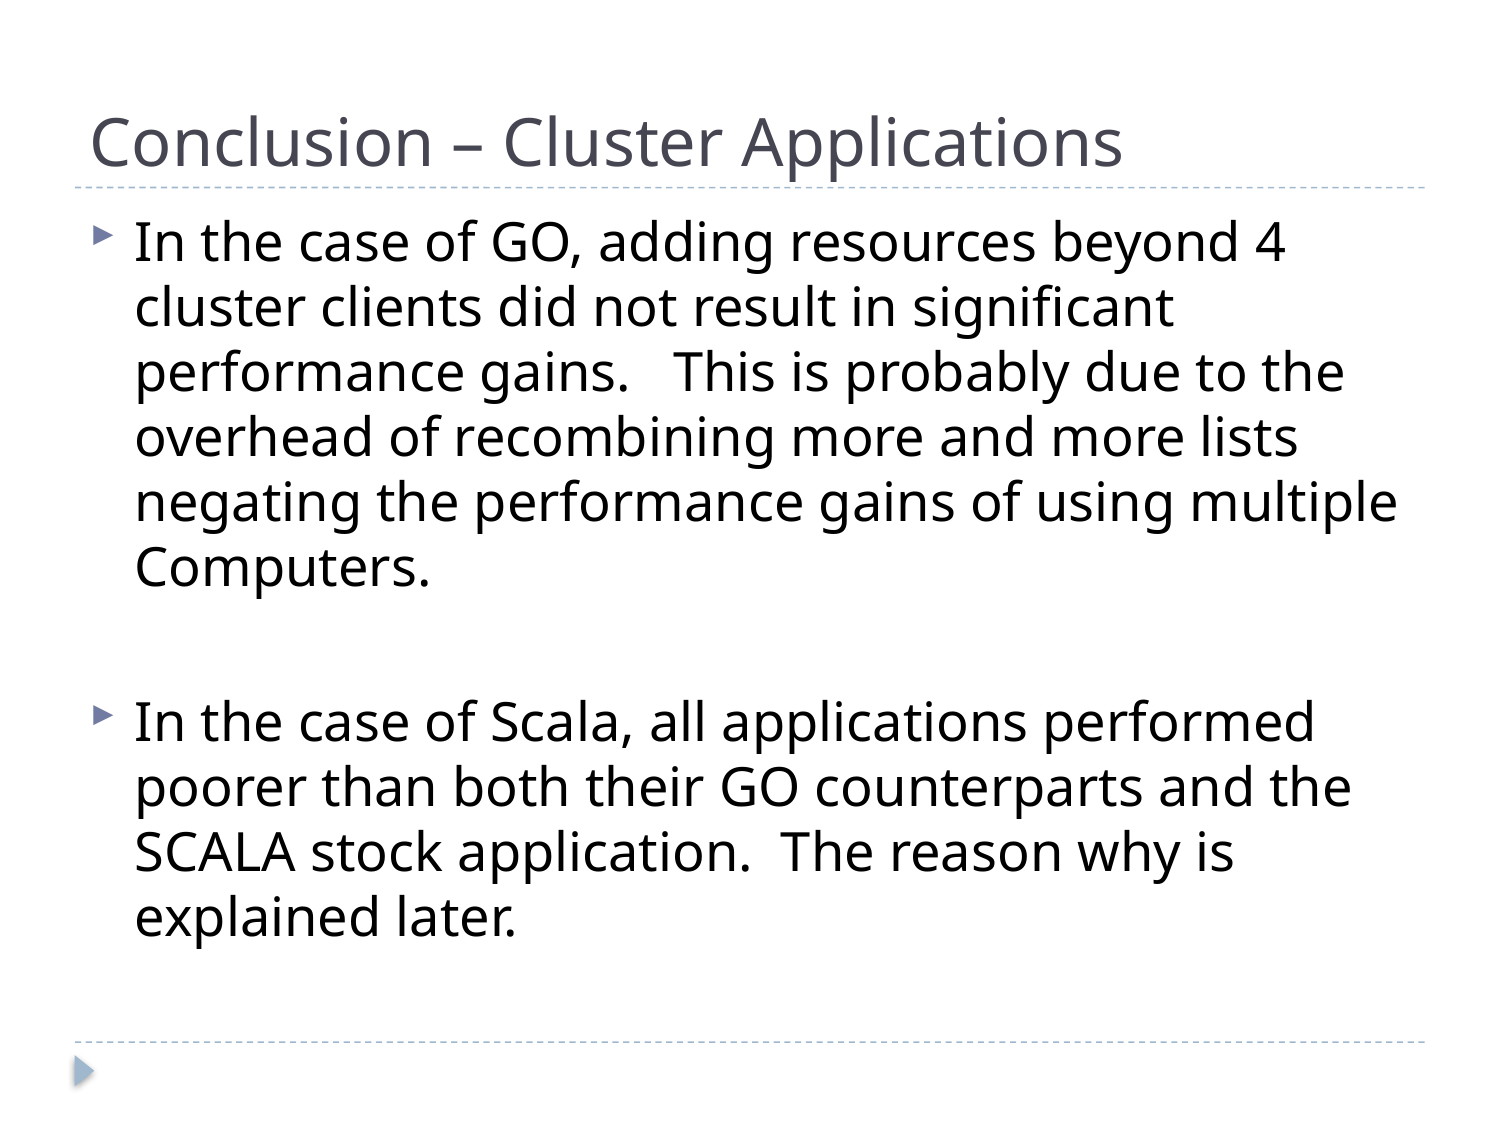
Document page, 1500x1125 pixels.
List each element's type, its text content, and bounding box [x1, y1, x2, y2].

list In the case of GO, adding resources beyond 4 cluster clients did not result in significant performance gains. This is probably due to the overhead of recombining more and more lists negating the performance gains of using multiple Computers. In the case of Scala, all applications performed poorer than both their GO counterparts and the SCALA stock application. The reason why is explained later. [75, 200, 1425, 1010]
title Conclusion – Cluster Applications [75, 24, 1425, 188]
